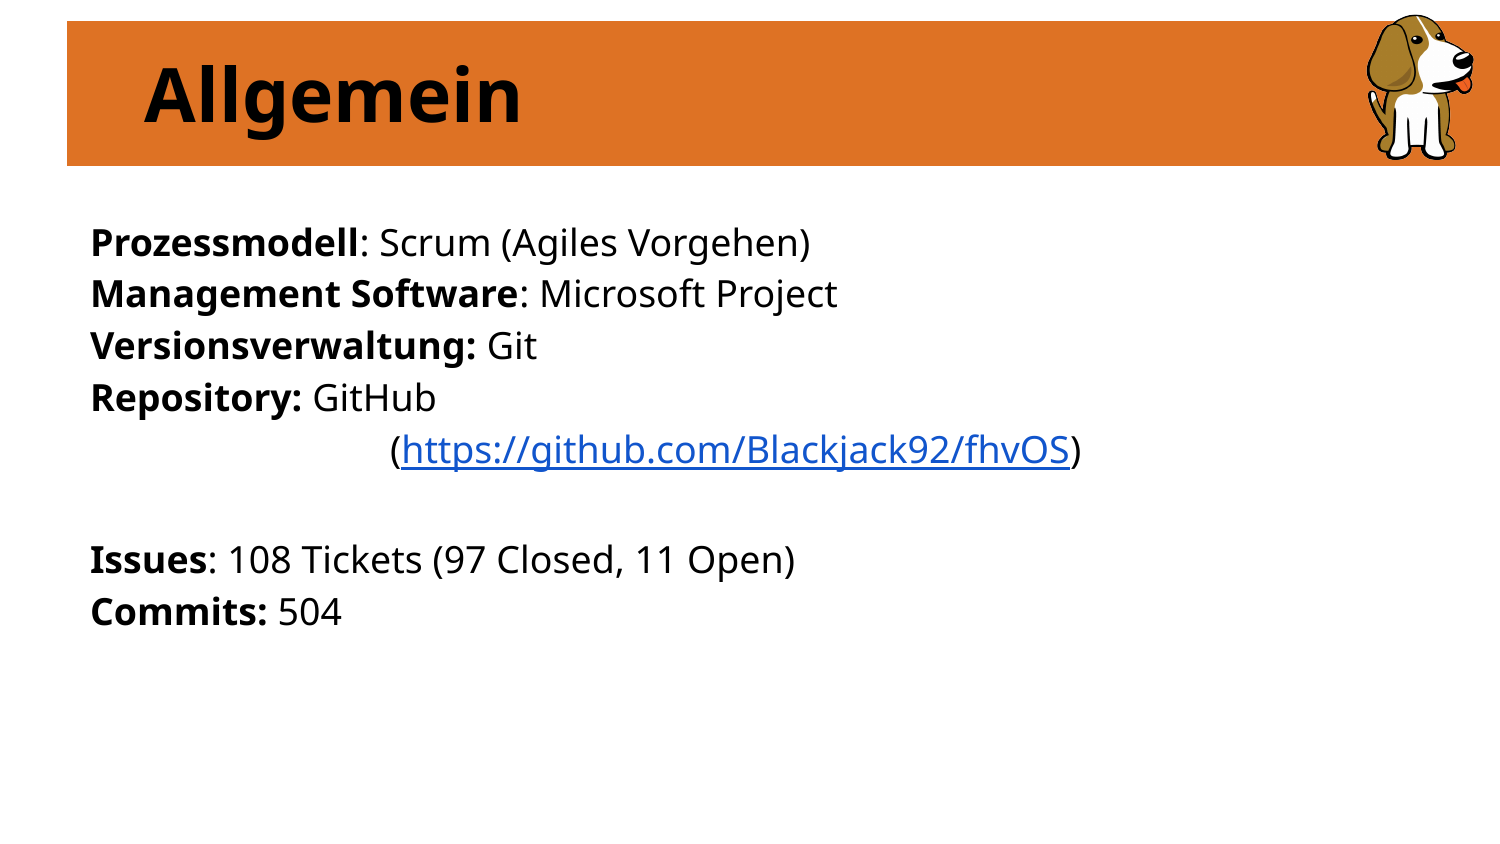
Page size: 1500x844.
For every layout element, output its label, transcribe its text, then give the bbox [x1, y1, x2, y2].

title Allgemein [129, 33, 1300, 153]
list Prozessmodell: Scrum (Agiles Vorgehen) Management Software: Microsoft Project Versionsverwaltung: Git Repository: GitHub (https://github.com/Blackjack92/fhvOS) Issues: 108 Tickets (97 Closed, 11 Open) Commits: 504 [75, 196, 1425, 808]
picture [67, 14, 1500, 166]
